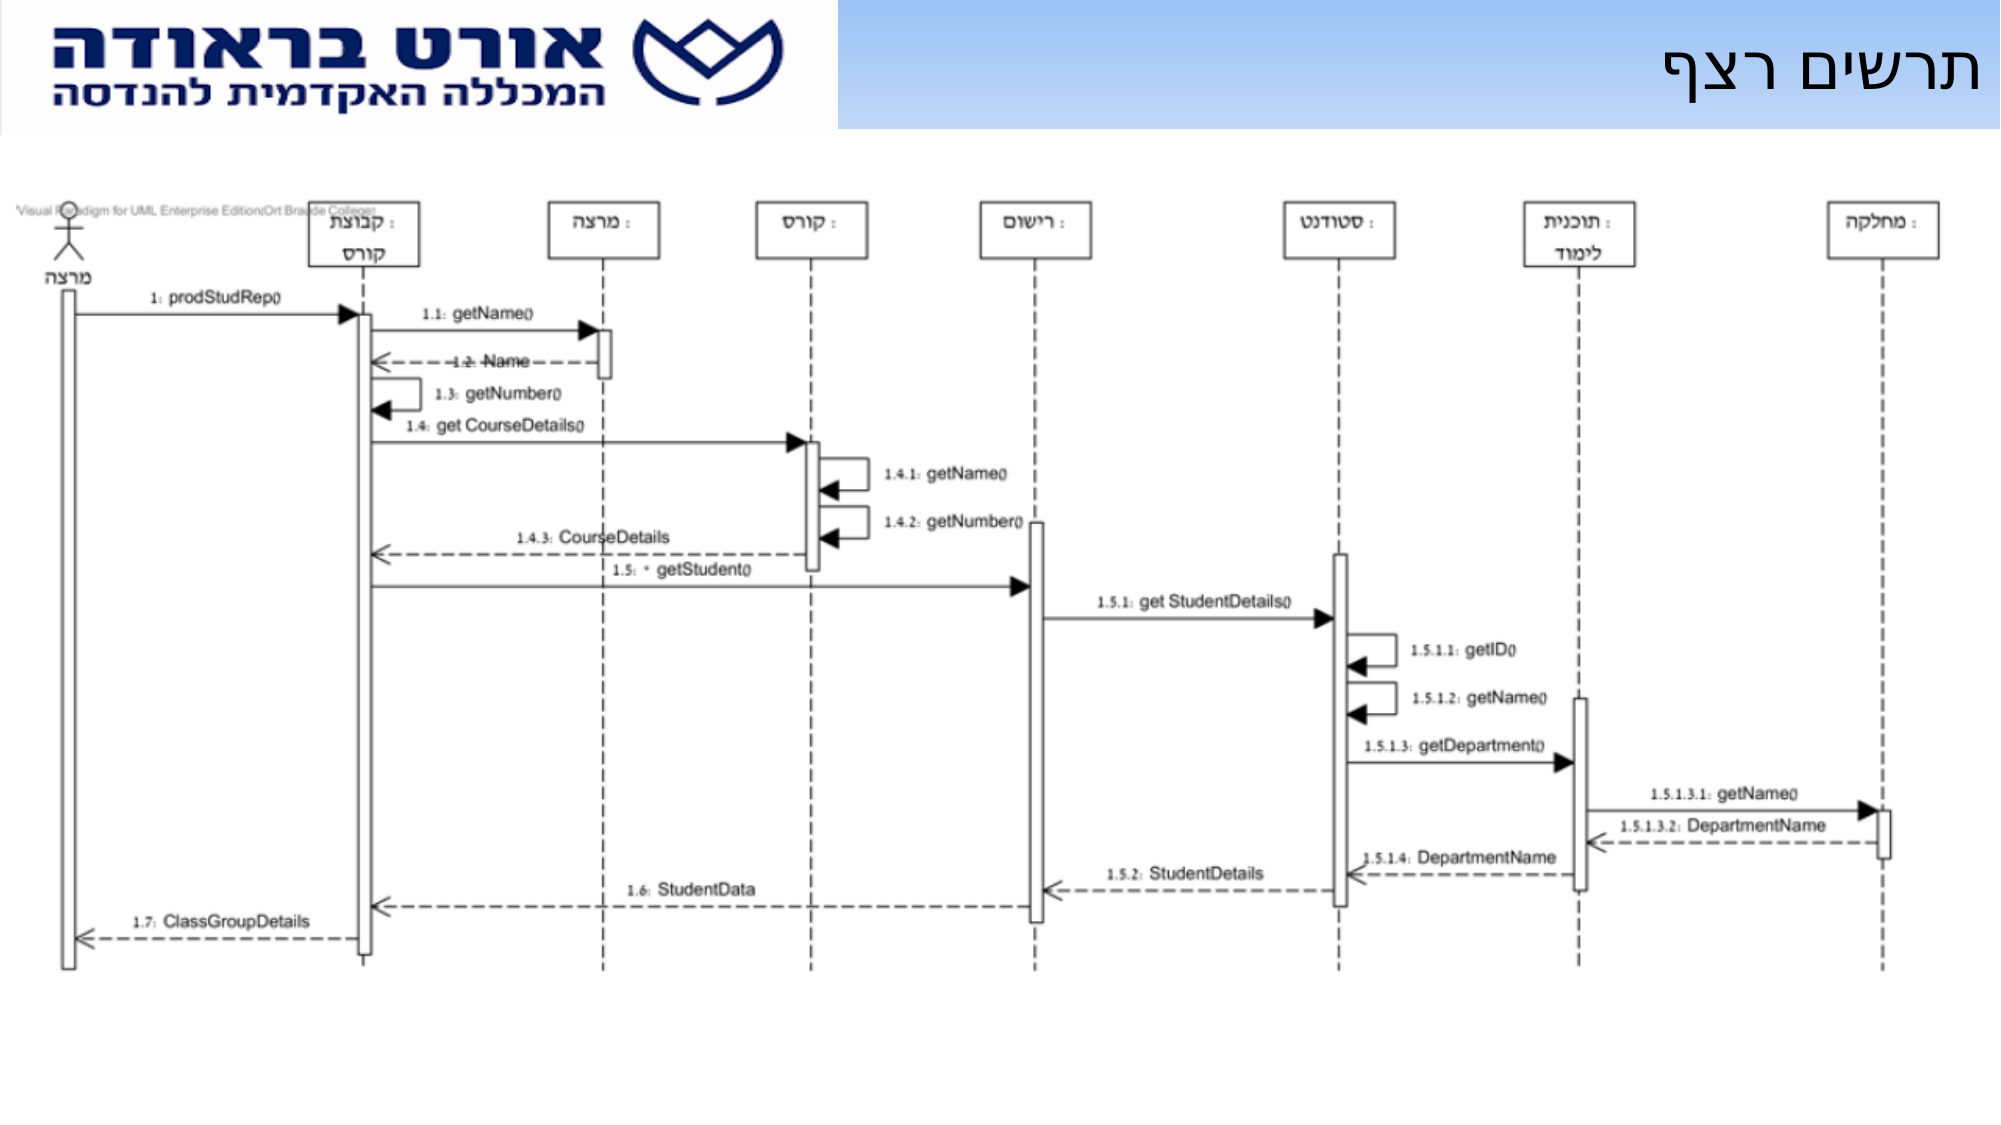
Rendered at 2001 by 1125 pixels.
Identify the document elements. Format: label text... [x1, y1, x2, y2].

title תרשים רצף [1637, 7, 2000, 129]
picture [0, 136, 2000, 989]
picture [0, 0, 838, 135]
